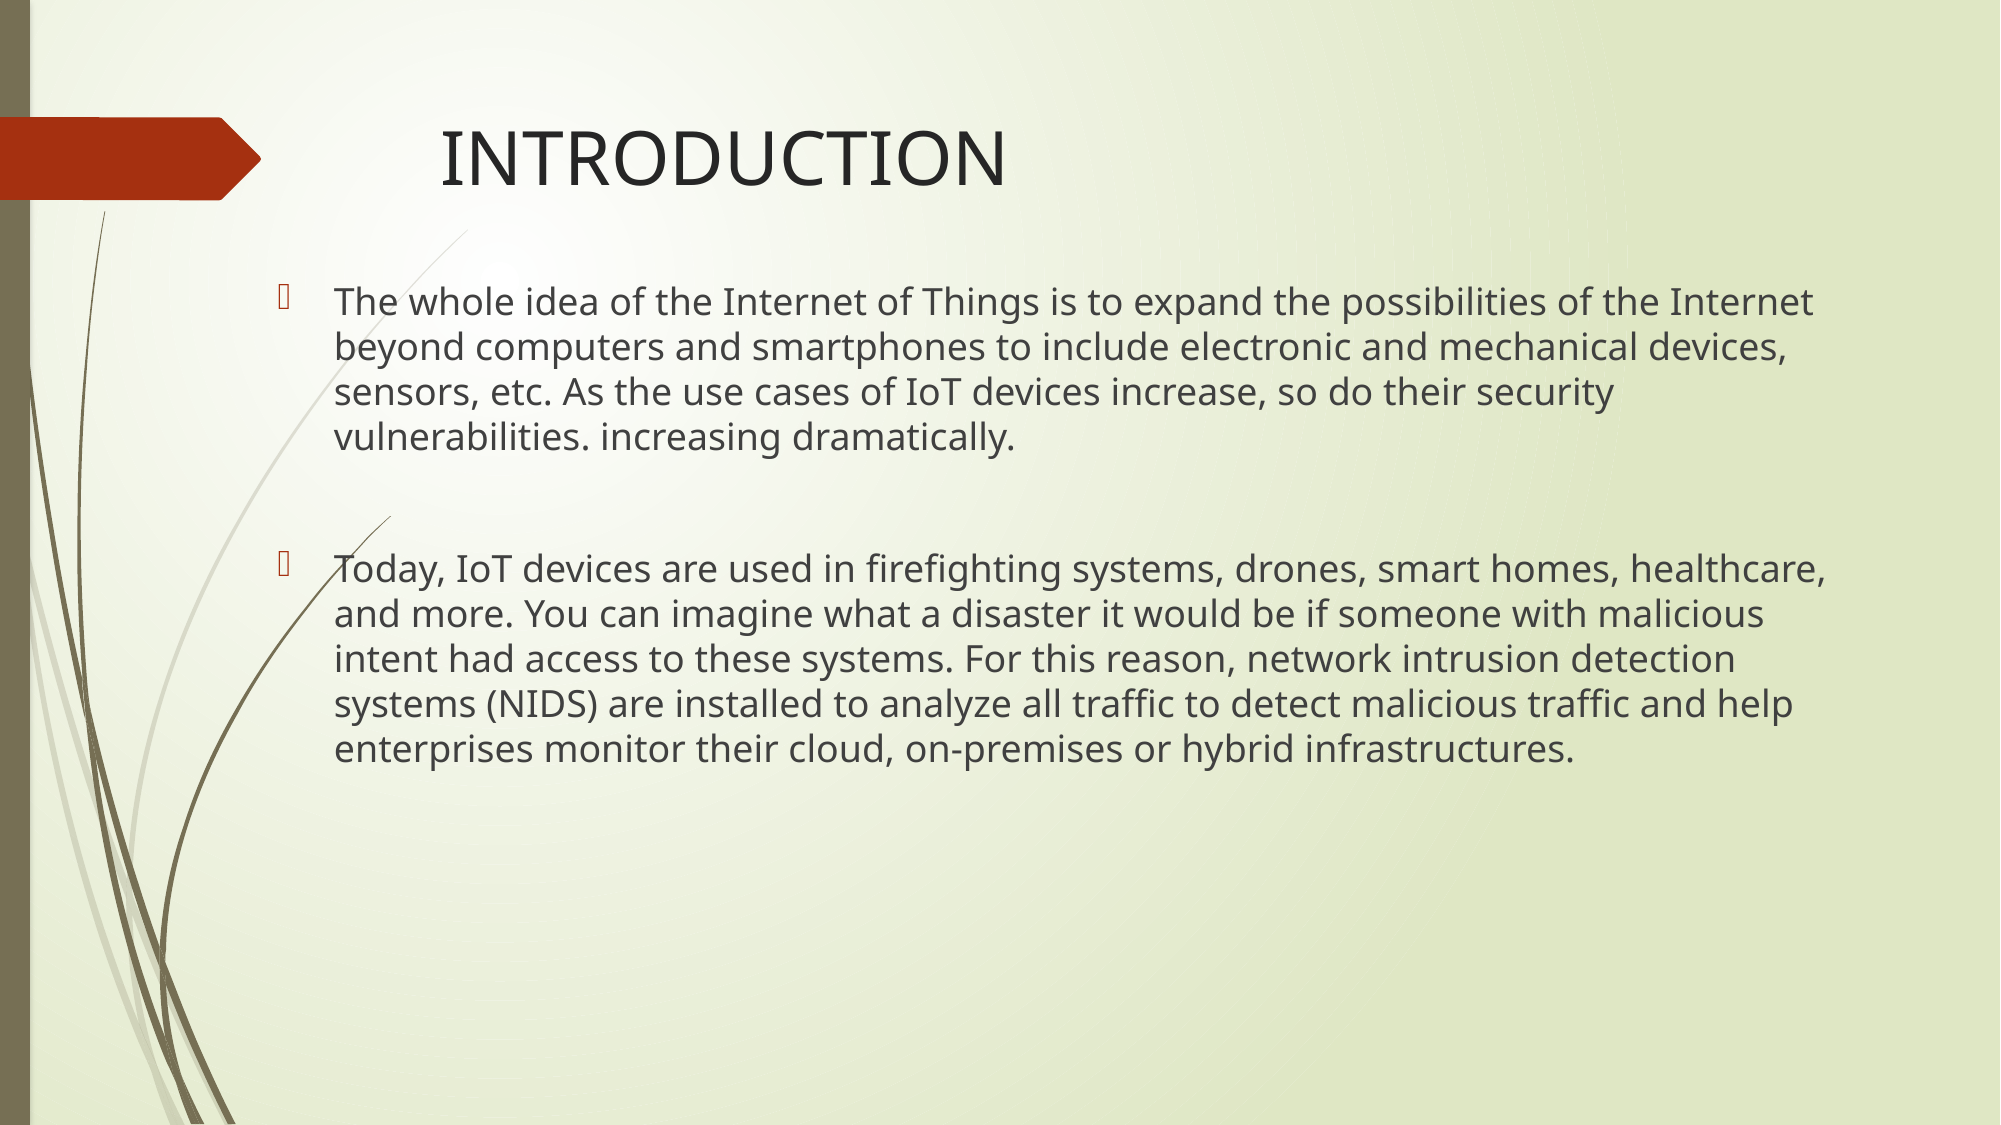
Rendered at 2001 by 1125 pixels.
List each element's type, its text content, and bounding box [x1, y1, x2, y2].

list The whole idea of ​​the Internet of Things is to expand the possibilities of the Internet beyond computers and smartphones to include electronic and mechanical devices, sensors, etc. As the use cases of IoT devices increase, so do their security vulnerabilities. increasing dramatically. Today, IoT devices are used in firefighting systems, drones, smart homes, healthcare, and more. You can imagine what a disaster it would be if someone with malicious intent had access to these systems. For this reason, network intrusion detection systems (NIDS) are installed to analyze all traffic to detect malicious traffic and help enterprises monitor their cloud, on-premises or hybrid infrastructures. [262, 270, 1888, 933]
title INTRODUCTION [425, 102, 1888, 270]
